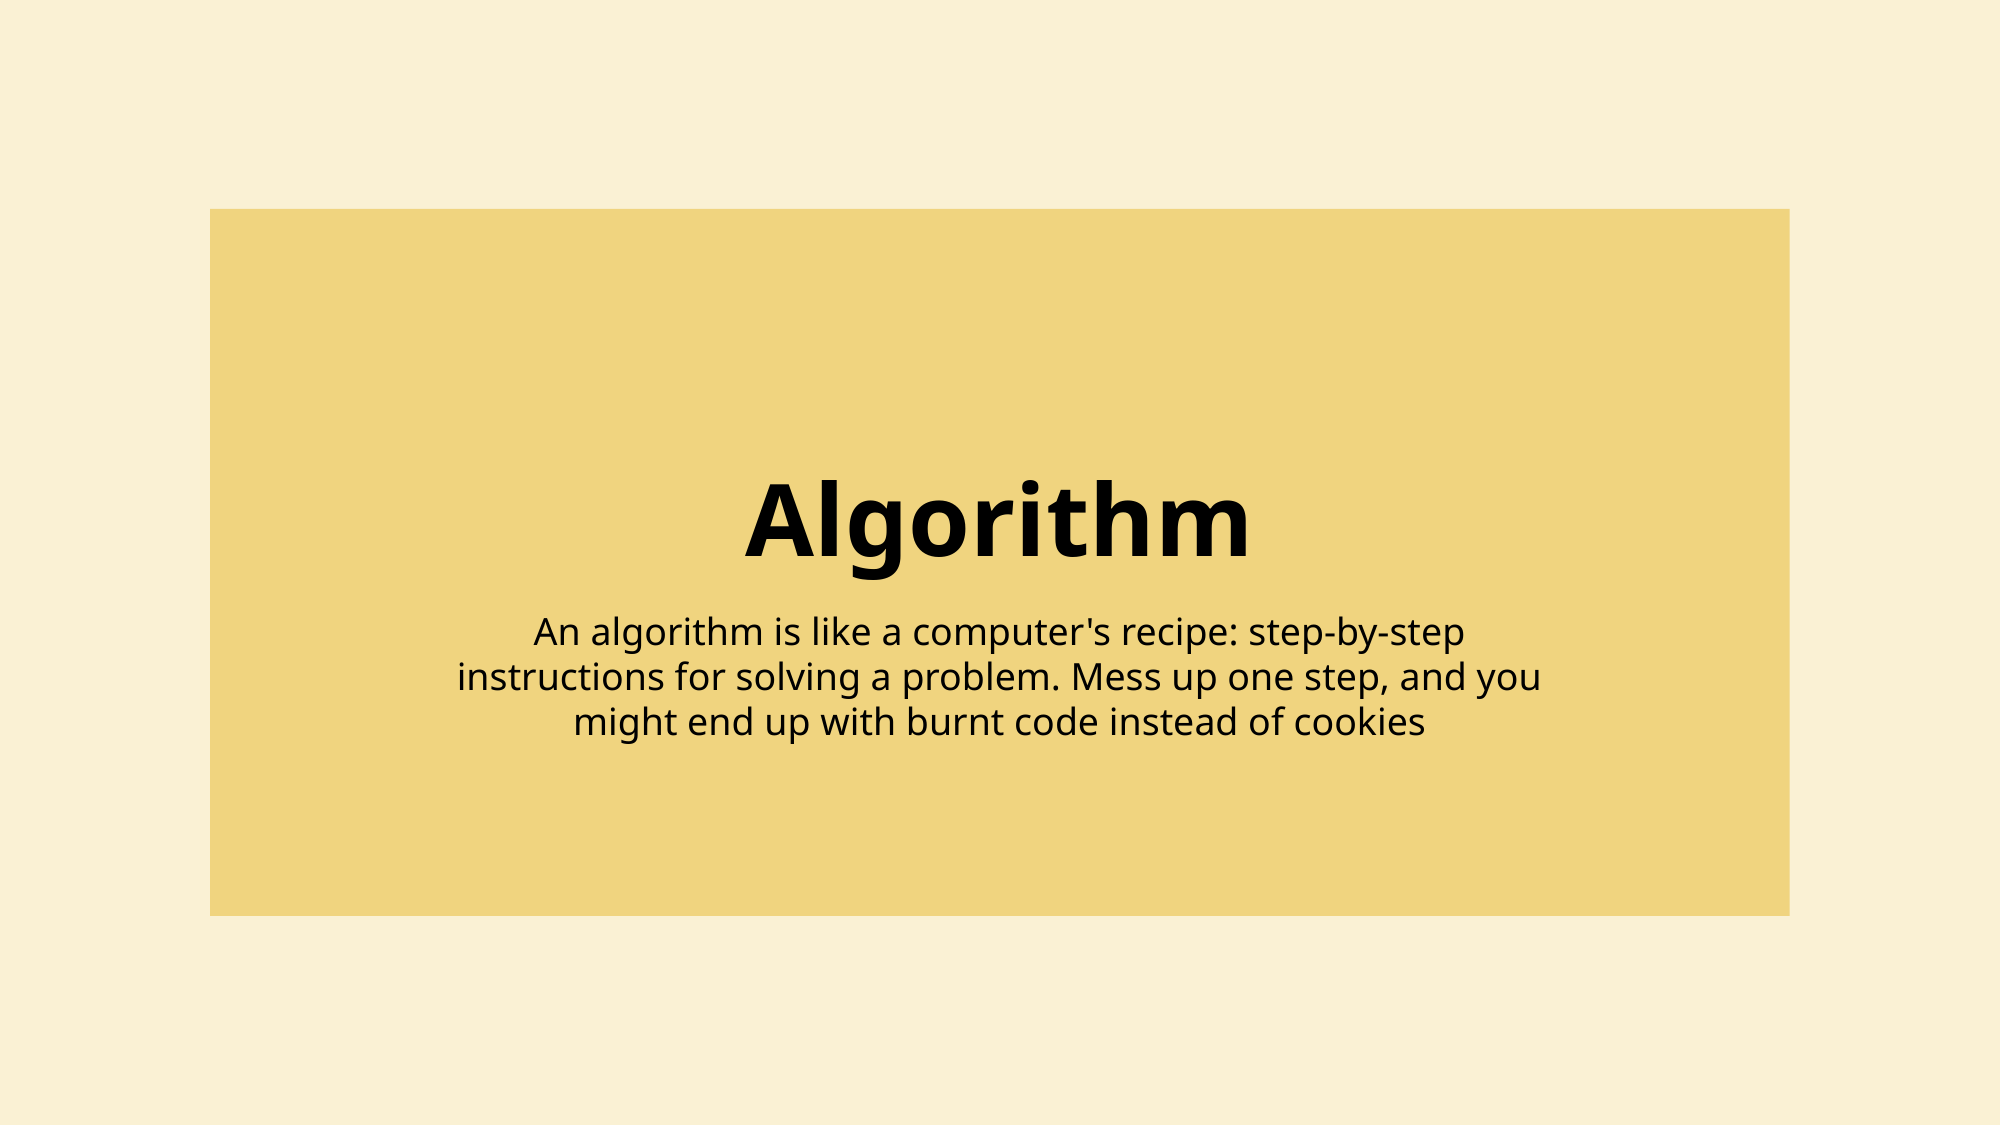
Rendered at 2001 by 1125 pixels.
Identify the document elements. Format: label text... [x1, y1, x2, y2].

title Algorithm [210, 208, 1790, 585]
list An algorithm is like a computer's recipe: step-by-step instructions for solving a problem. Mess up one step, and you might end up with burnt code instead of cookies [434, 600, 1566, 917]
